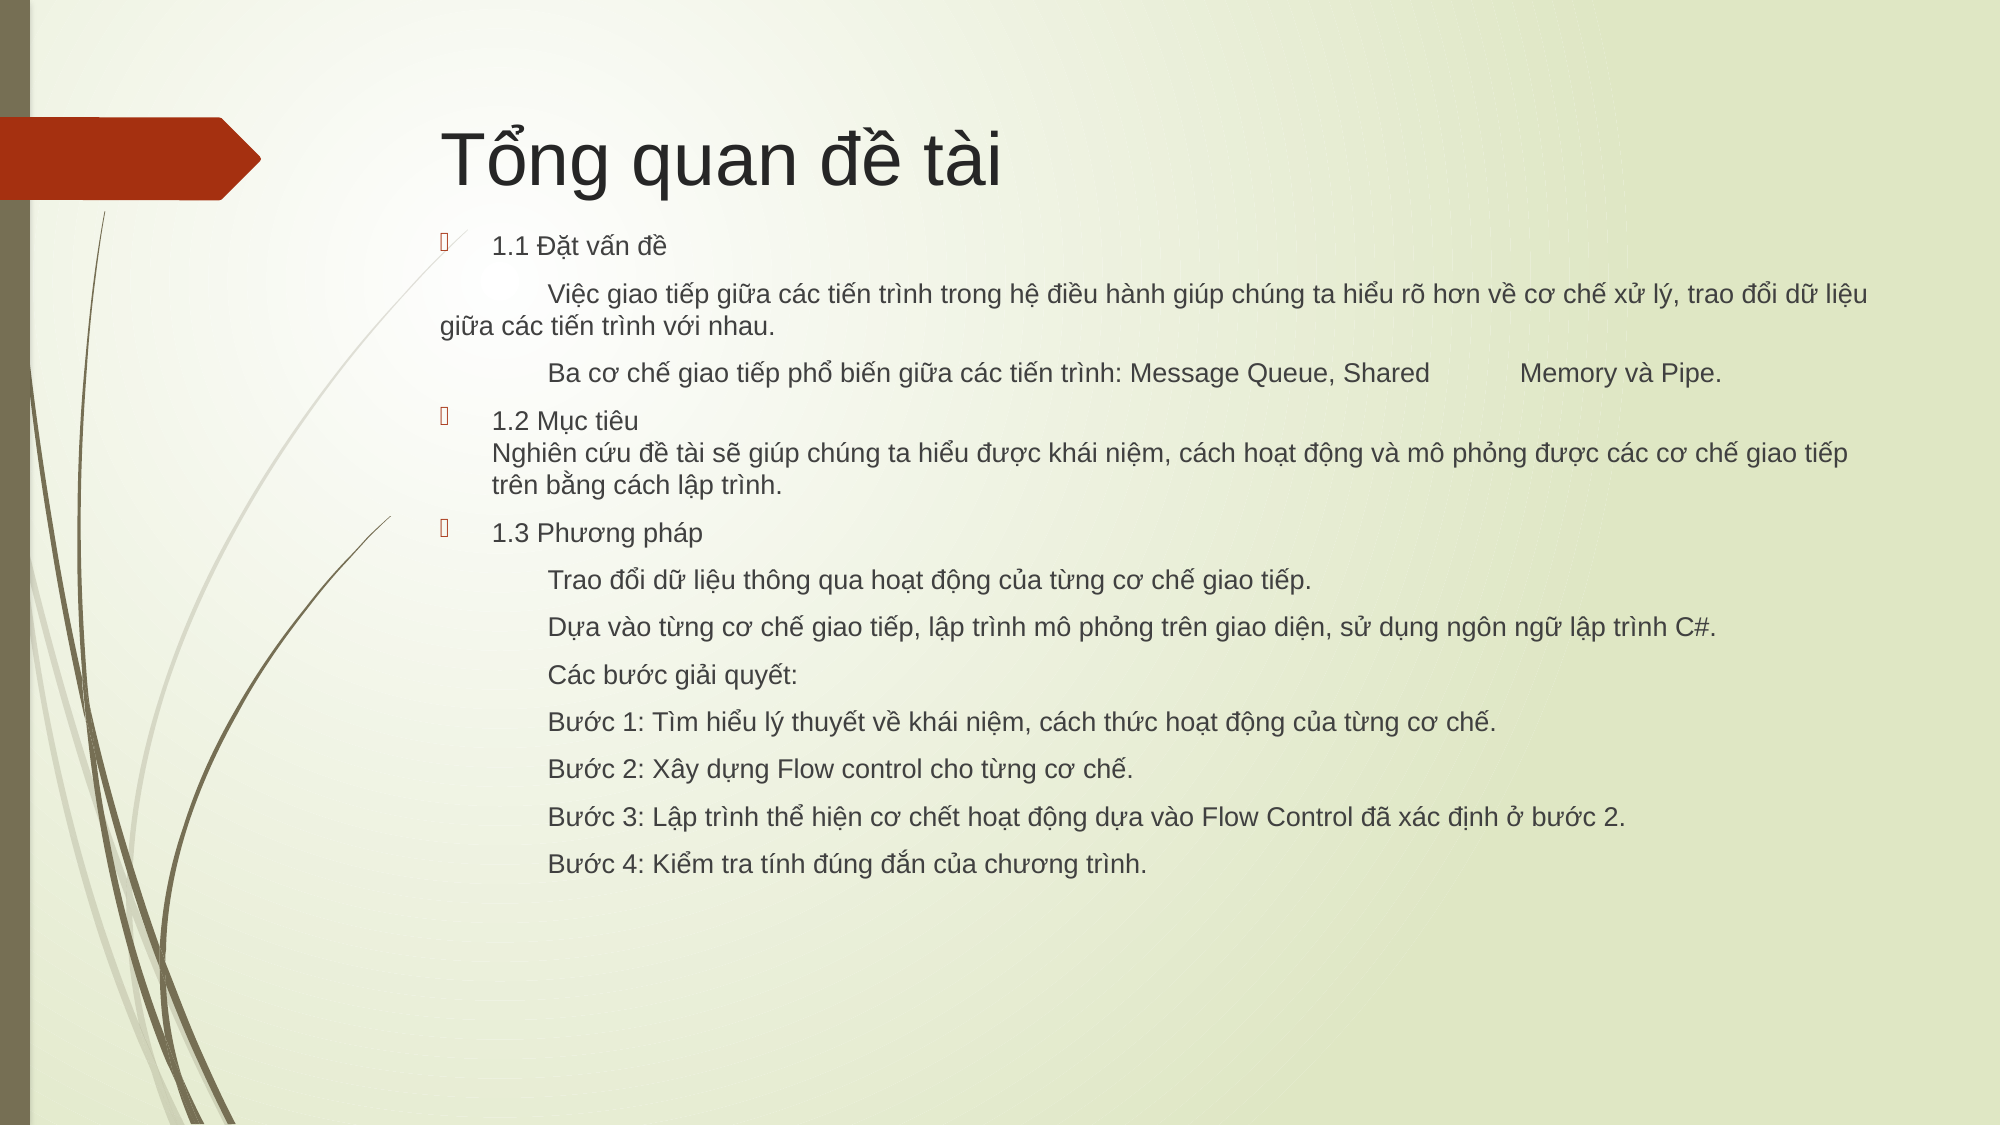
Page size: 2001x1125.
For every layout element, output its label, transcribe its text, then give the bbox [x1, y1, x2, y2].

list 1.1 Đặt vấn đề Việc giao tiếp giữa các tiến trình trong hệ điều hành giúp chúng ta hiểu rõ hơn về cơ chế xử lý, trao đổi dữ liệu giữa các tiến trình với nhau. Ba cơ chế giao tiếp phổ biến giữa các tiến trình: Message Queue, Shared Memory và Pipe. 1.2 Mục tiêu Nghiên cứu đề tài sẽ giúp chúng ta hiểu được khái niệm, cách hoạt động và mô phỏng được các cơ chế giao tiếp trên bằng cách lập trình. 1.3 Phương pháp Trao đổi dữ liệu thông qua hoạt động của từng cơ chế giao tiếp. Dựa vào từng cơ chế giao tiếp, lập trình mô phỏng trên giao diện, sử dụng ngôn ngữ lập trình C#. Các bước giải quyết: Bước 1: Tìm hiểu lý thuyết về khái niệm, cách thức hoạt động của từng cơ chế. Bước 2: Xây dựng Flow control cho từng cơ chế. Bước 3: Lập trình thể hiện cơ chết hoạt động dựa vào Flow Control đã xác định ở bước 2. Bước 4: Kiểm tra tính đúng đắn của chương trình. [424, 221, 1888, 940]
title Tổng quan đề tài [425, 102, 1888, 221]
